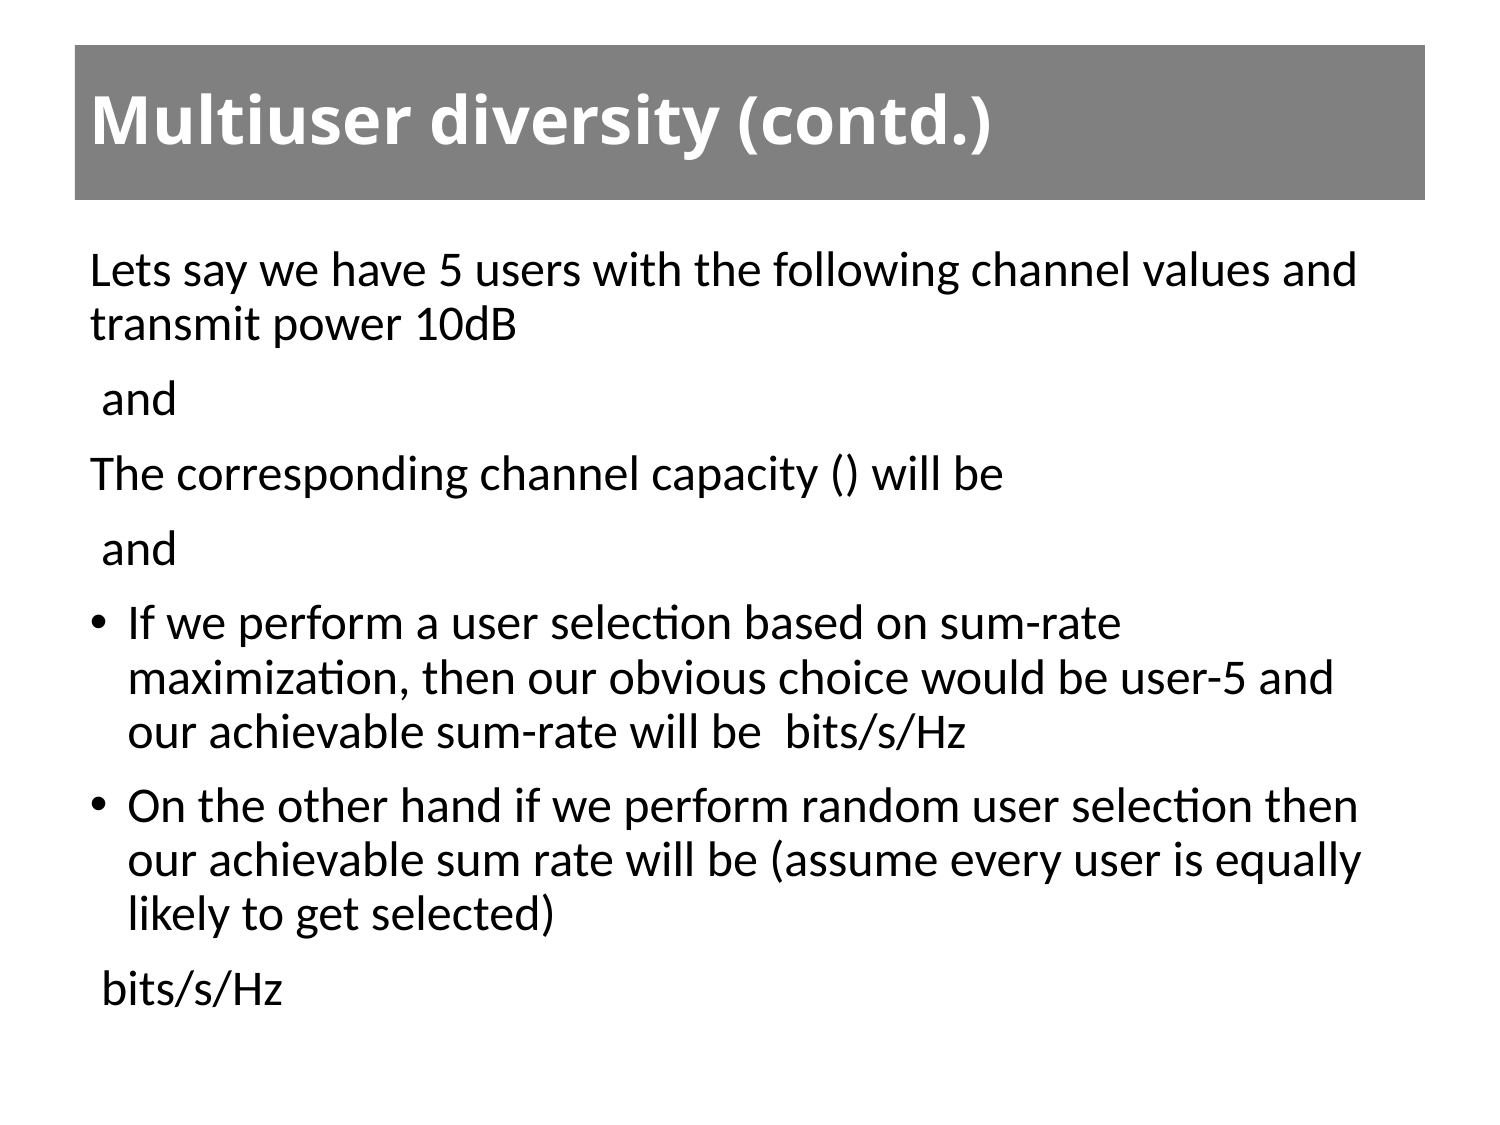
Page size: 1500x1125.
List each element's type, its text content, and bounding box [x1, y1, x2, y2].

text_box Multiuser diversity (contd.) [74, 45, 1425, 200]
